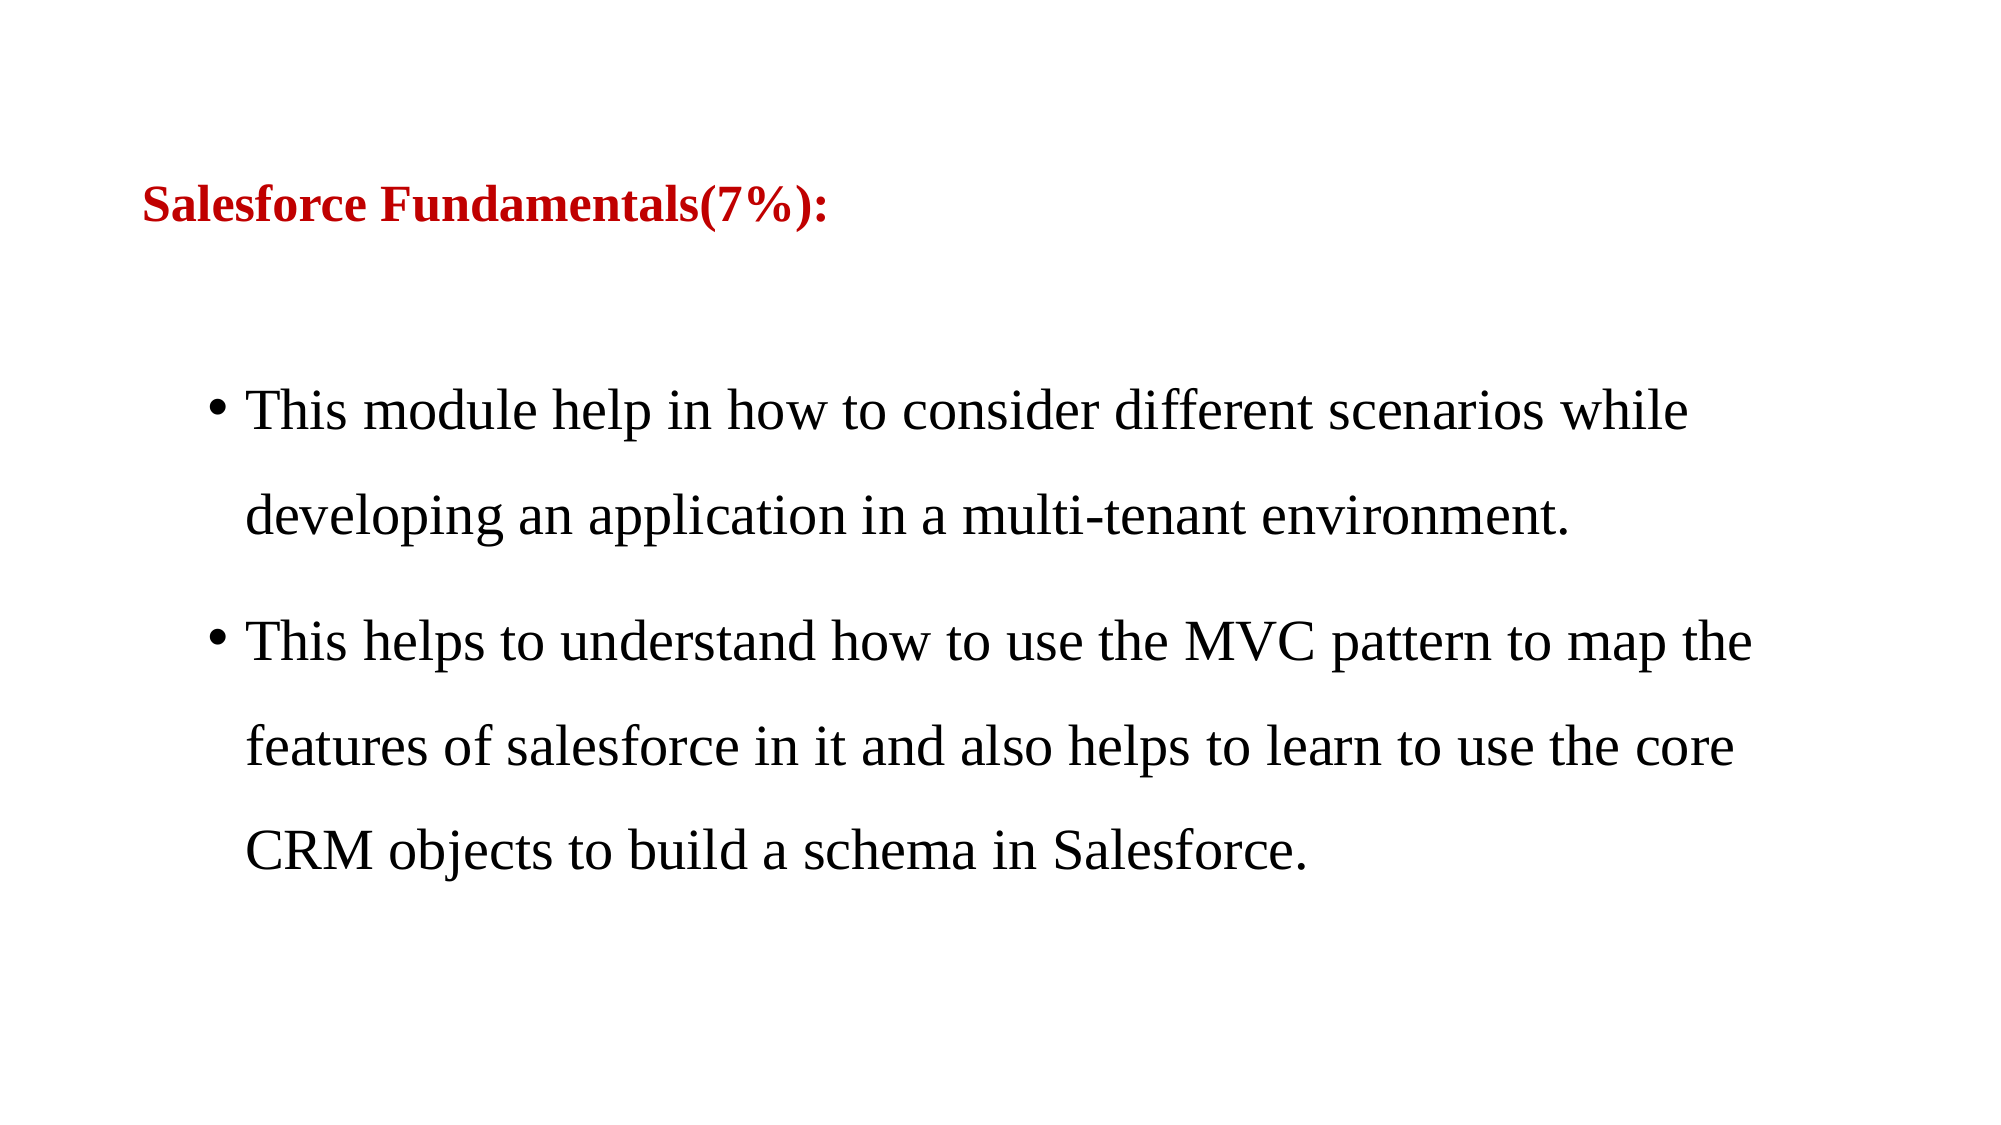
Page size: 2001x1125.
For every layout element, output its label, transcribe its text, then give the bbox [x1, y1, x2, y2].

title Salesforce Fundamentals(7%): [126, 111, 1852, 305]
list This module help in how to consider different scenarios while developing an application in a multi-tenant environment. This helps to understand how to use the MVC pattern to map the features of salesforce in it and also helps to learn to use the core CRM objects to build a schema in Salesforce. [192, 247, 1863, 1014]
